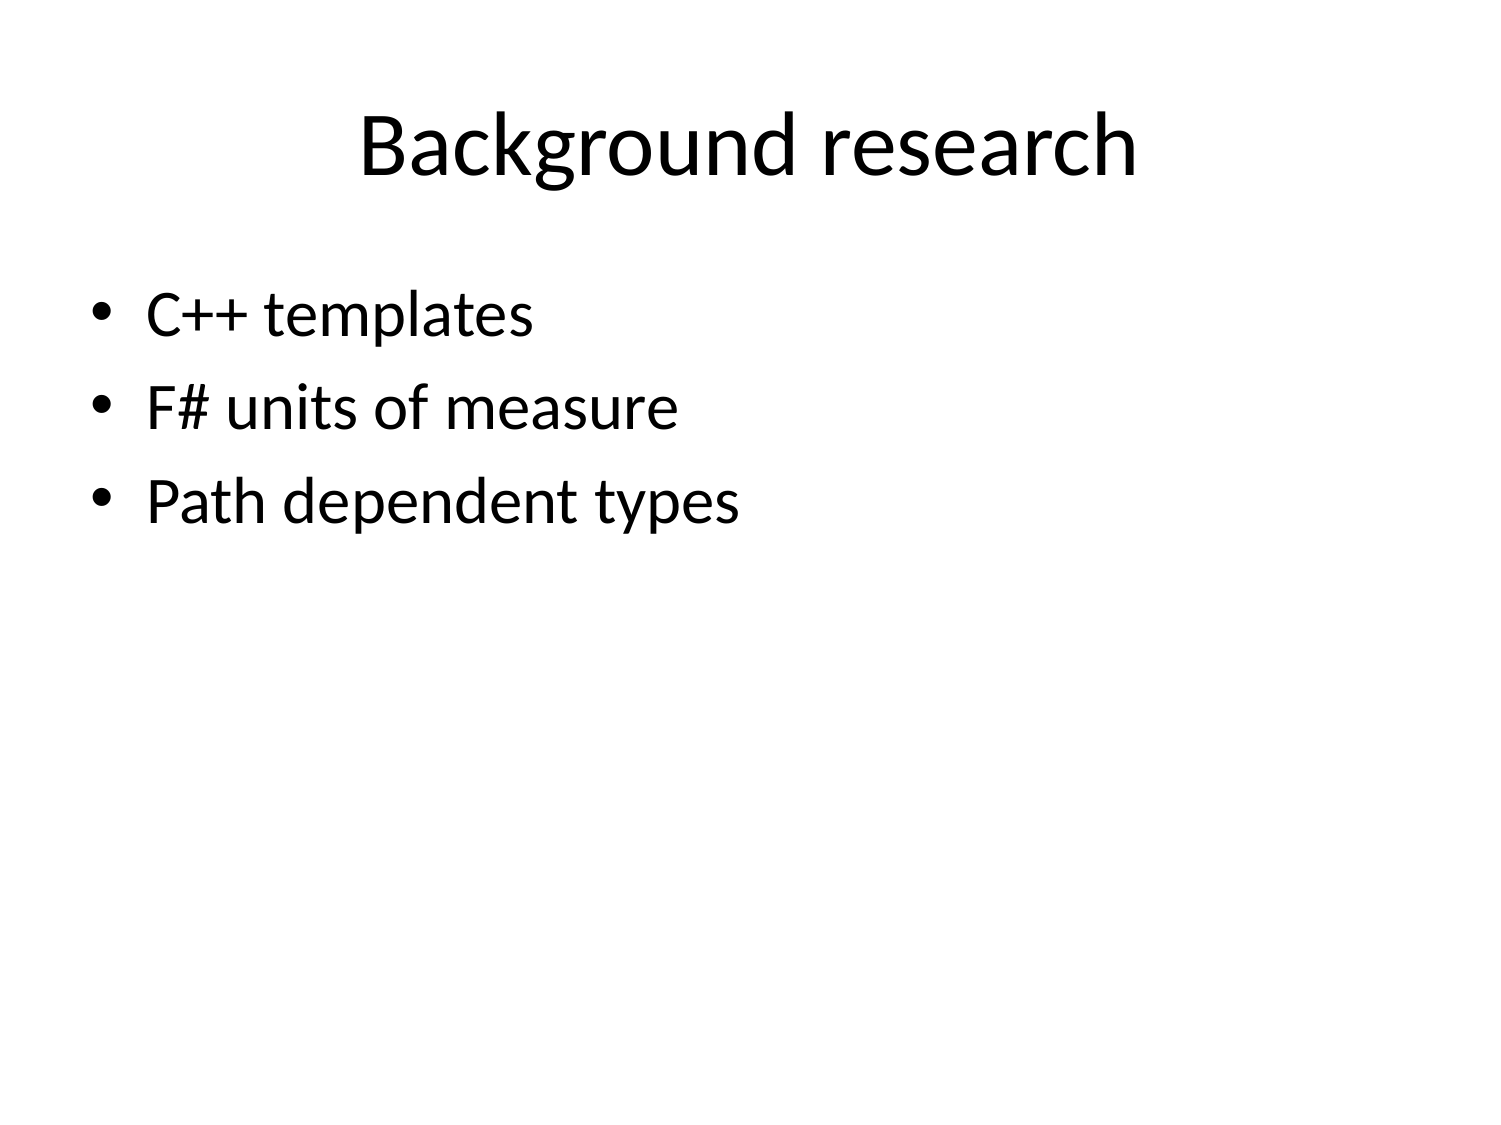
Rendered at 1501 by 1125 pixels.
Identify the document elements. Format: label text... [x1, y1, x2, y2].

list C++ templates F# units of measure Path dependent types [75, 262, 1426, 1005]
title Background research [75, 45, 1426, 233]
